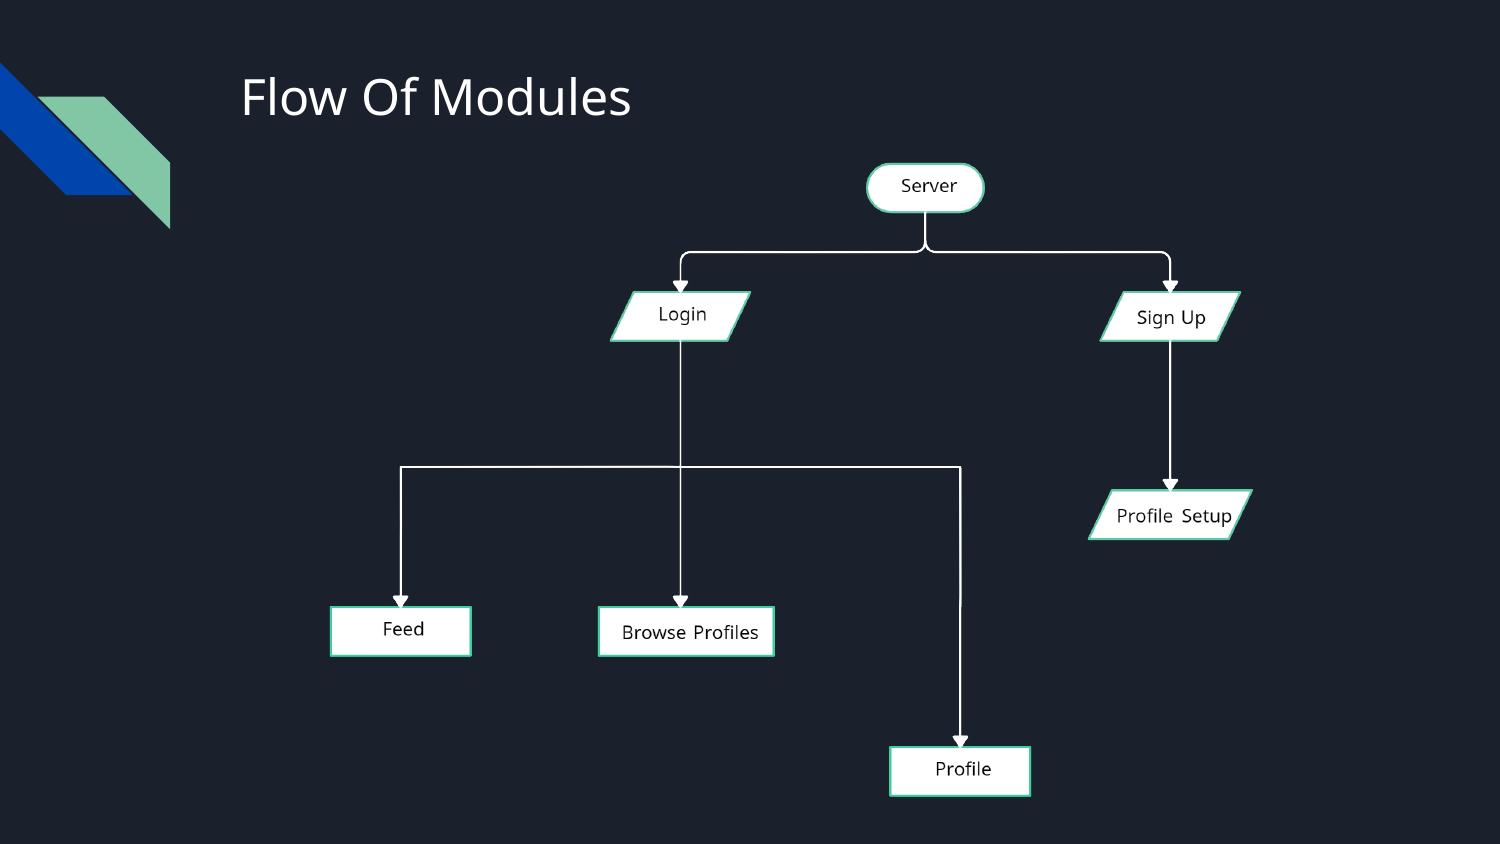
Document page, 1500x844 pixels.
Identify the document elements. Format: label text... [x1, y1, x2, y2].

title Flow Of Modules [225, 50, 1381, 141]
picture [307, 139, 1276, 819]
